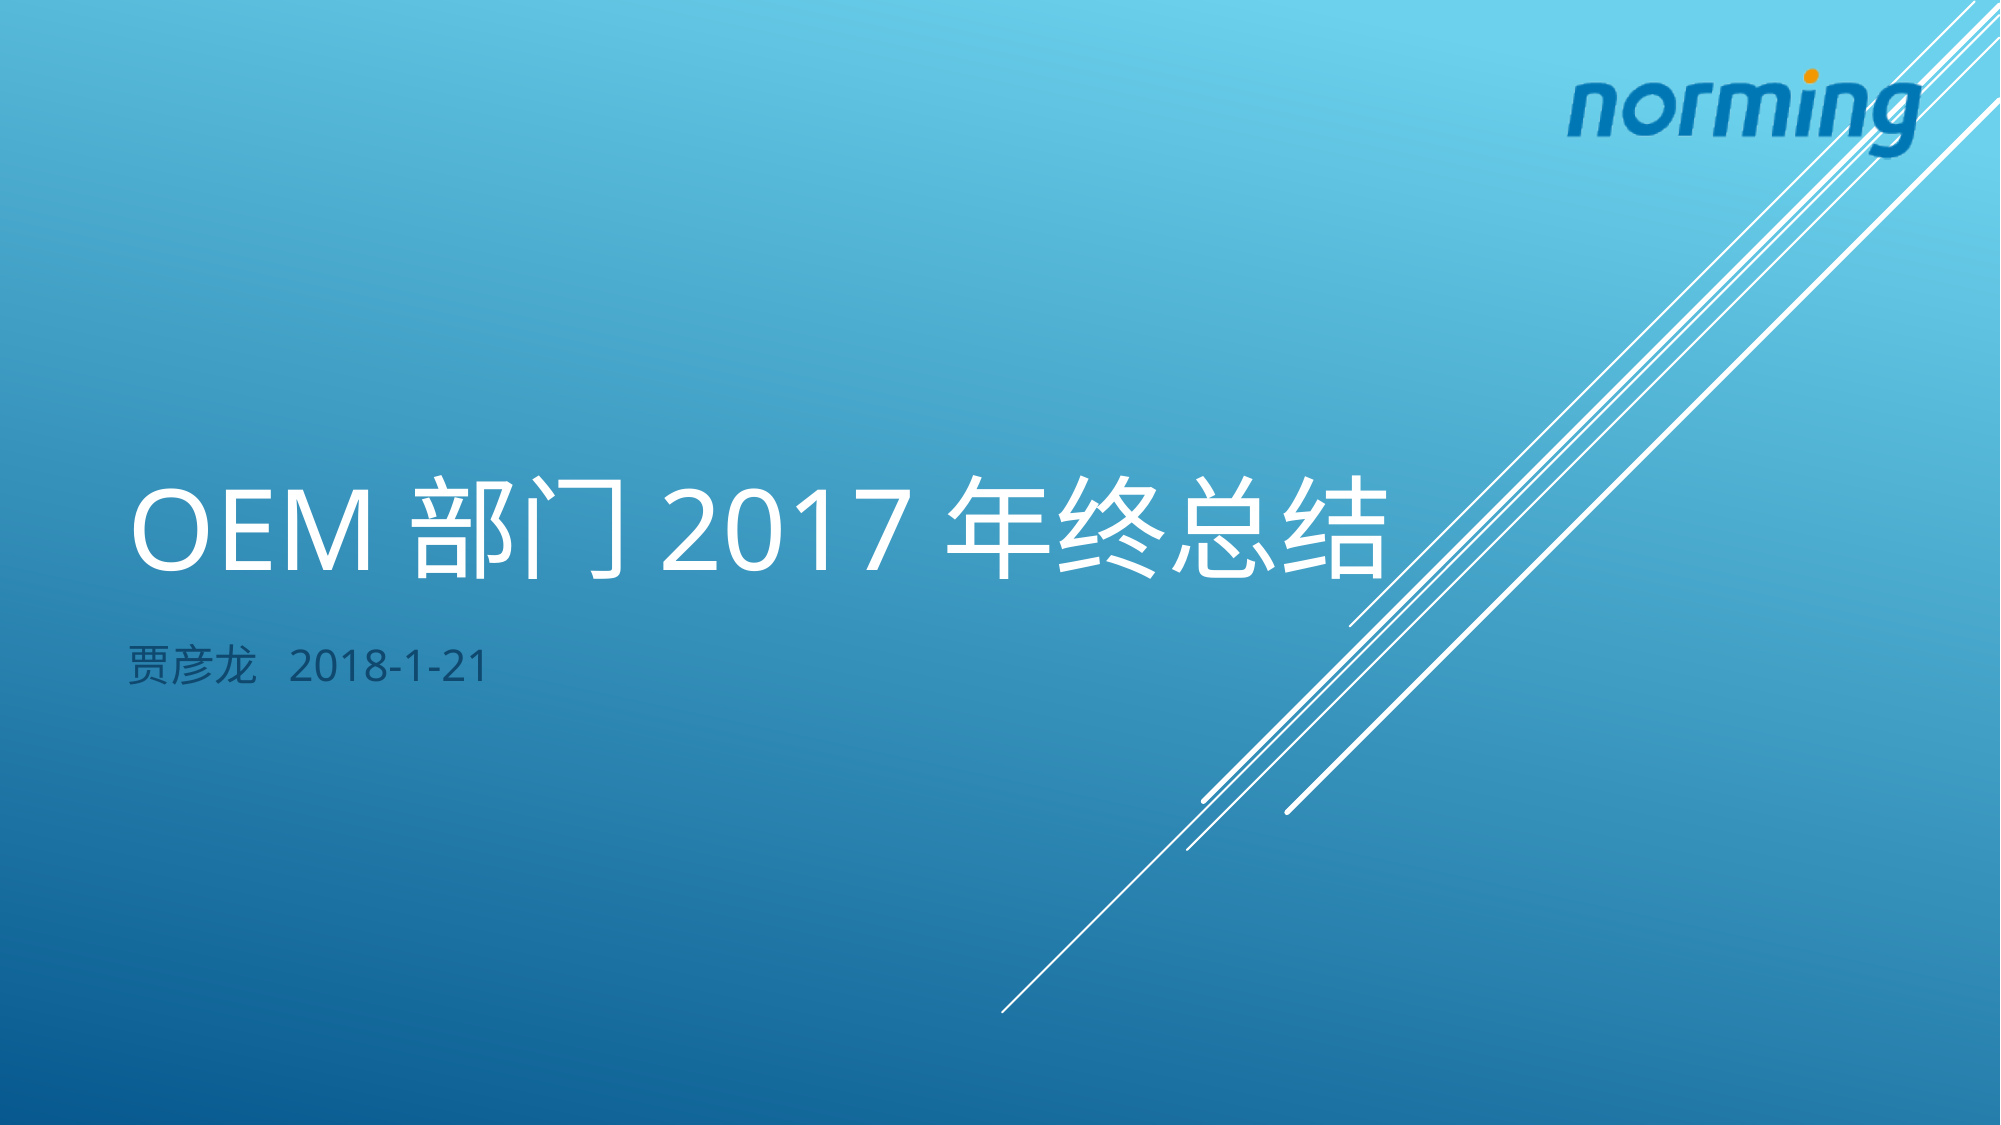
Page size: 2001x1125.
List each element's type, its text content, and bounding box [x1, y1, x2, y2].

title Oem部门2017年终总结 [112, 112, 1425, 600]
picture [1566, 68, 1924, 160]
subtitle 贾彦龙 2018-1-21 [112, 630, 1163, 950]
